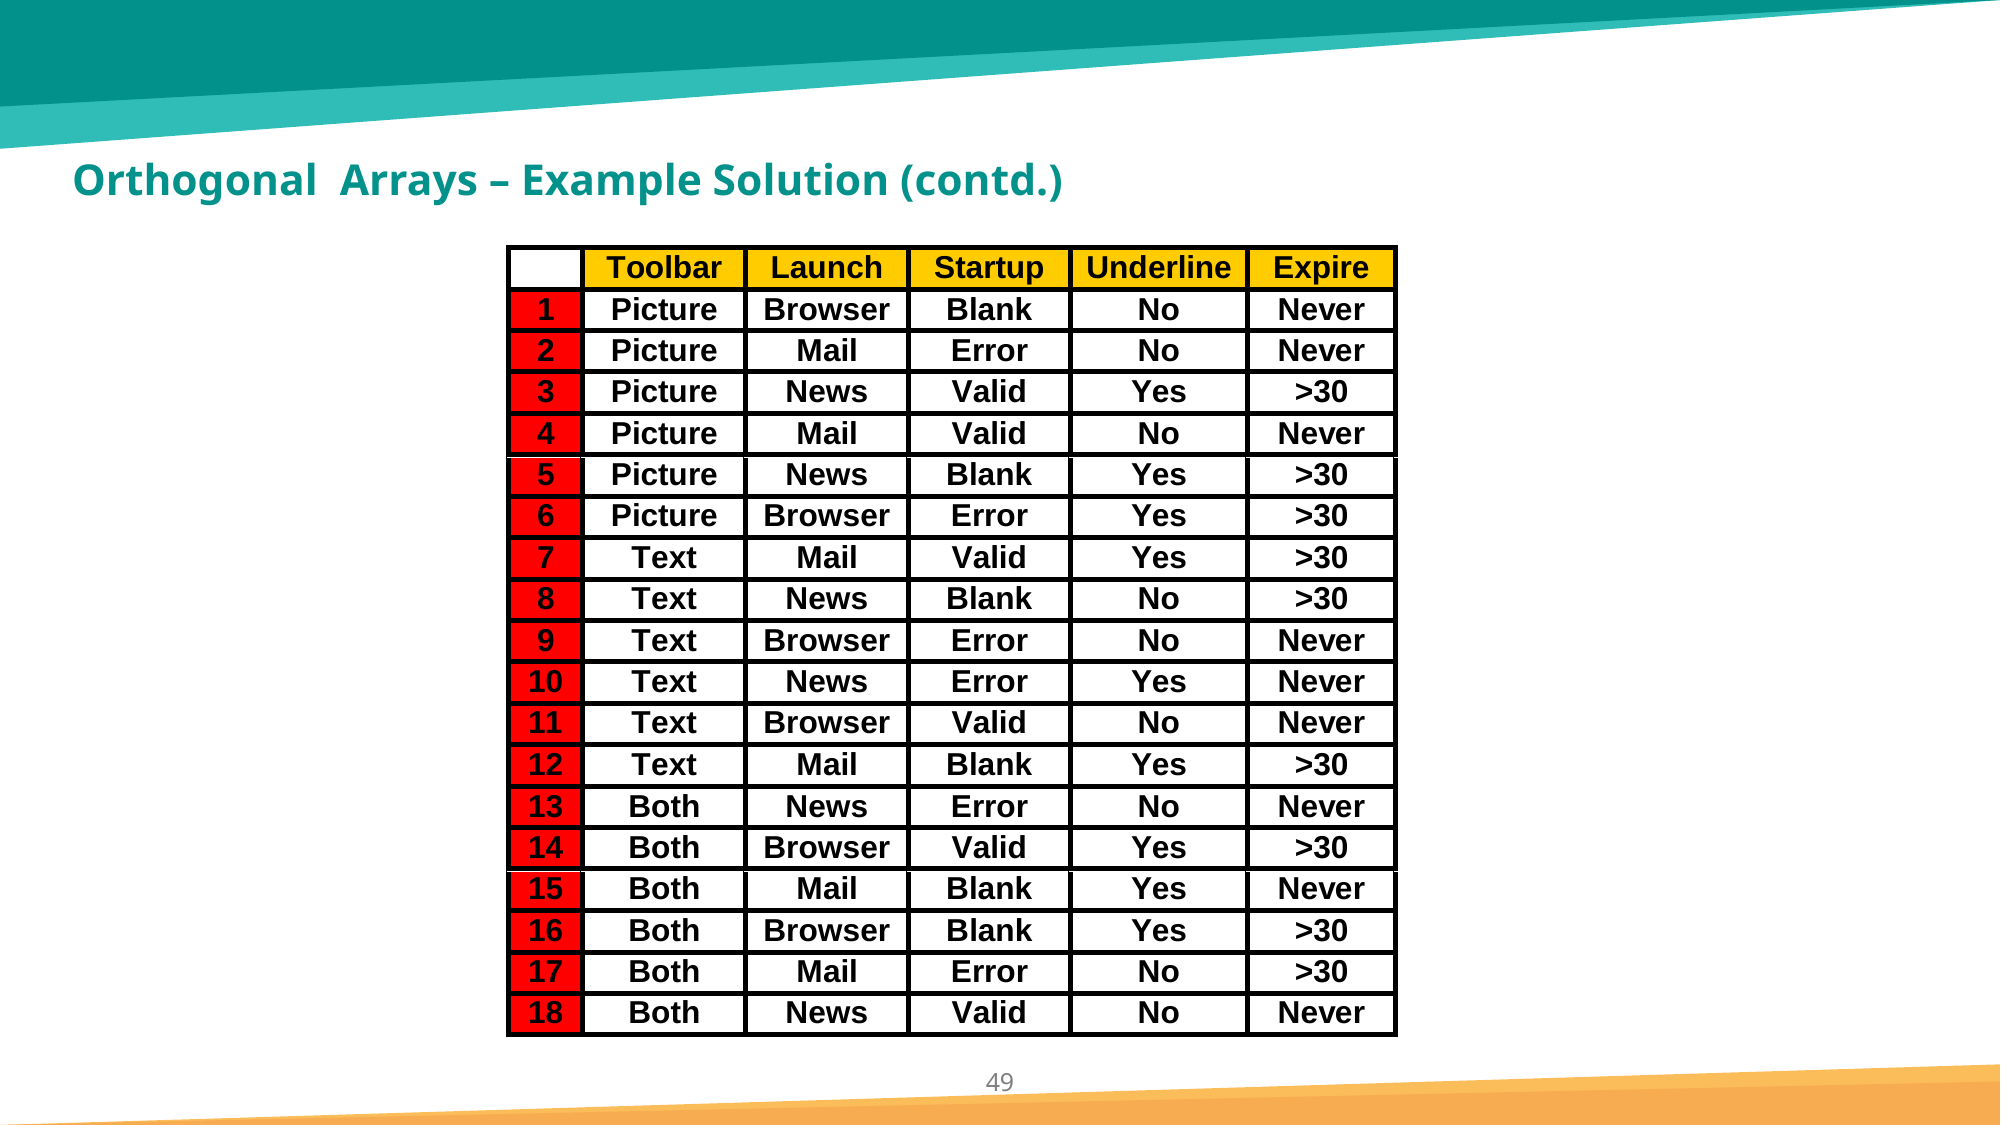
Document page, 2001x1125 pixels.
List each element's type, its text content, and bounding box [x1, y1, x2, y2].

title Orthogonal Arrays – Example Solution (contd.) [57, 151, 1377, 212]
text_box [449, 245, 1455, 1100]
text_box [281, 16, 1507, 105]
